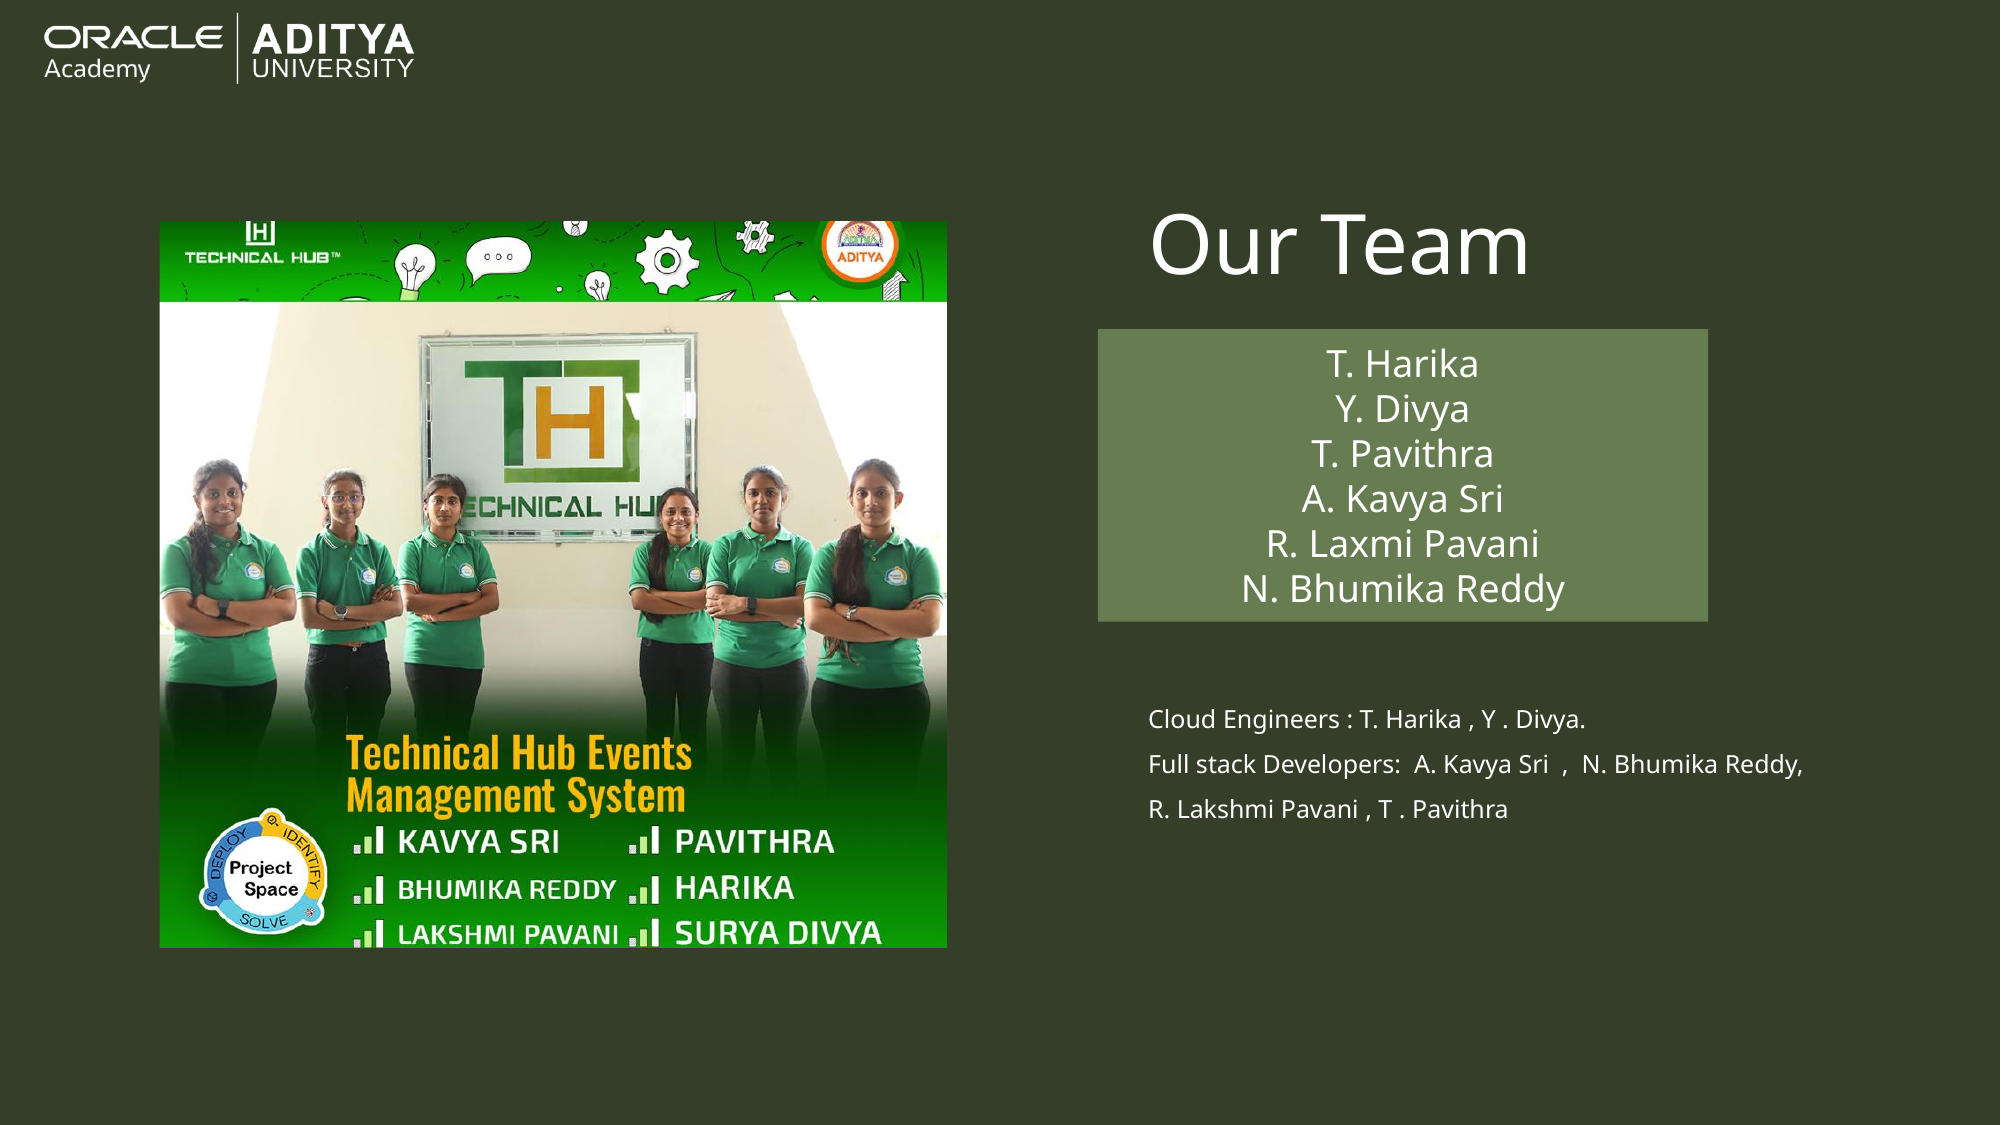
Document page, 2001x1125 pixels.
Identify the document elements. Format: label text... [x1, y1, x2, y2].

text_box Cloud Engineers : T. Harika , Y . Divya. Full stack Developers: A. Kavya Sri , N. Bhumika Reddy, R. Lakshmi Pavani , T . Pavithra [1148, 659, 1825, 824]
text_box Our Team [1148, 199, 1759, 292]
text_box T. Harika Y. Divya T. Pavithra A. Kavya Sri R. Laxmi Pavani N. Bhumika Reddy [1097, 328, 1709, 623]
picture [159, 221, 947, 948]
picture [0, 0, 453, 115]
